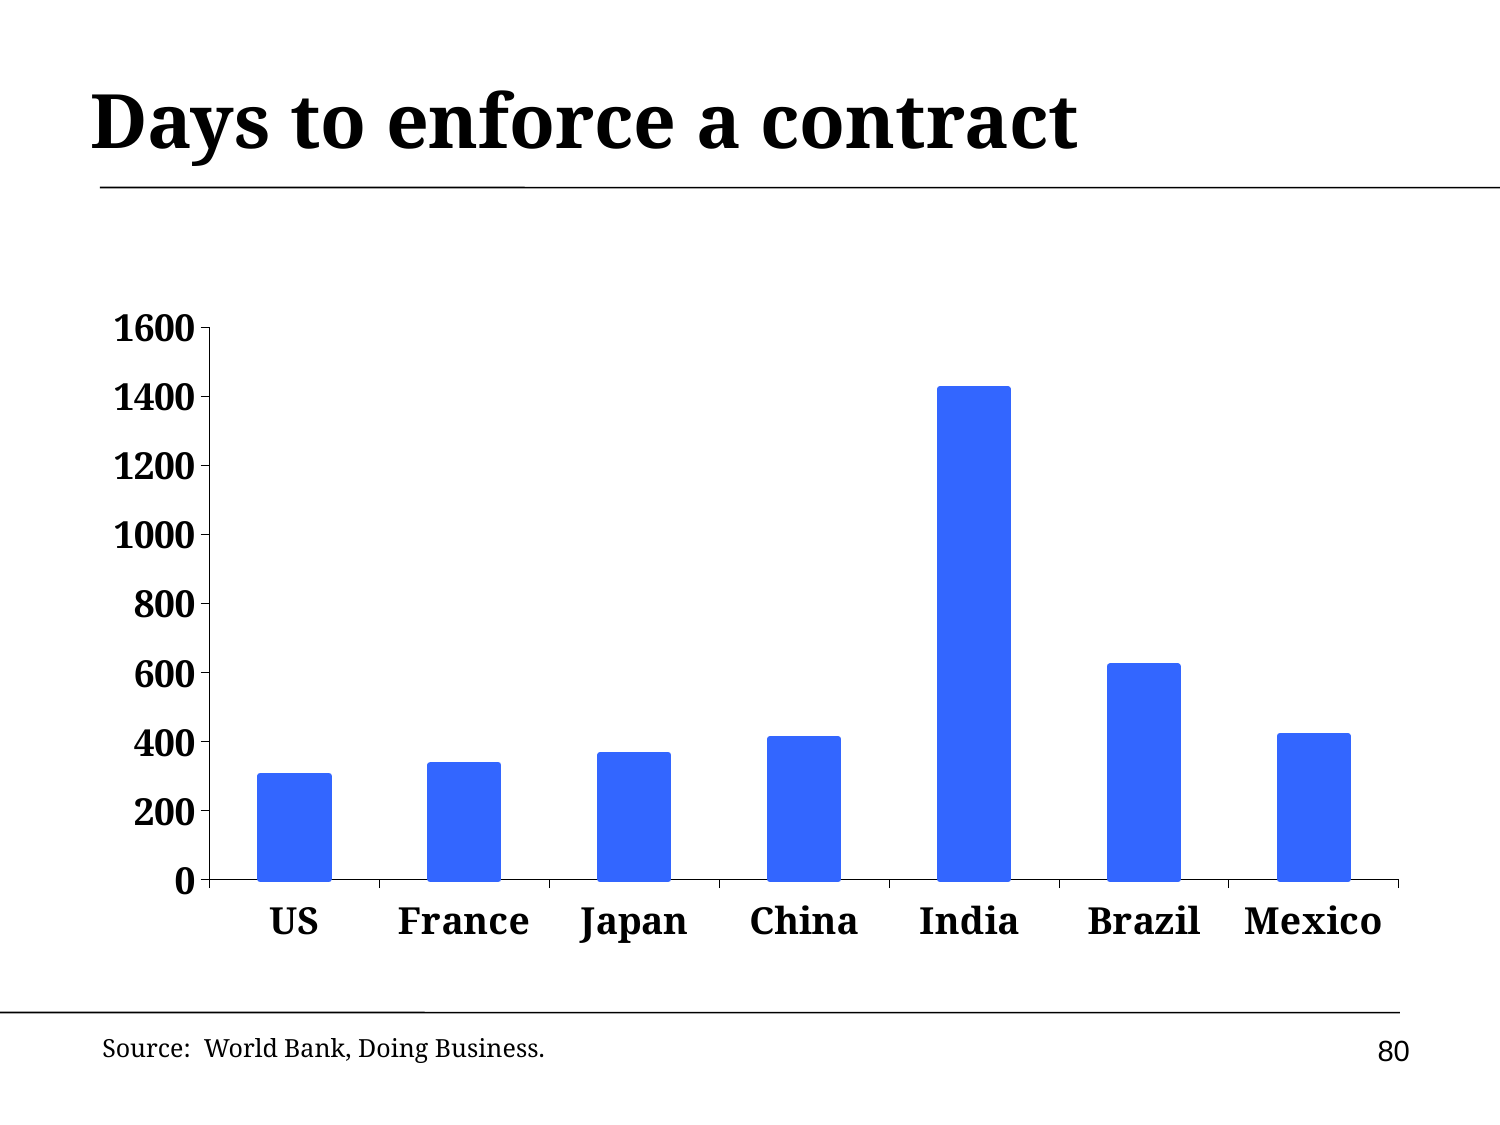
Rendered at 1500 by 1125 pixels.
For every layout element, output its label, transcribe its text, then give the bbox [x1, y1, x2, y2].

chart [83, 270, 1413, 997]
title Days to enforce a contract [74, 49, 1426, 188]
text_box Source: World Bank, Doing Business. [87, 1025, 813, 1070]
slide_number 80 [1074, 1024, 1426, 1103]
